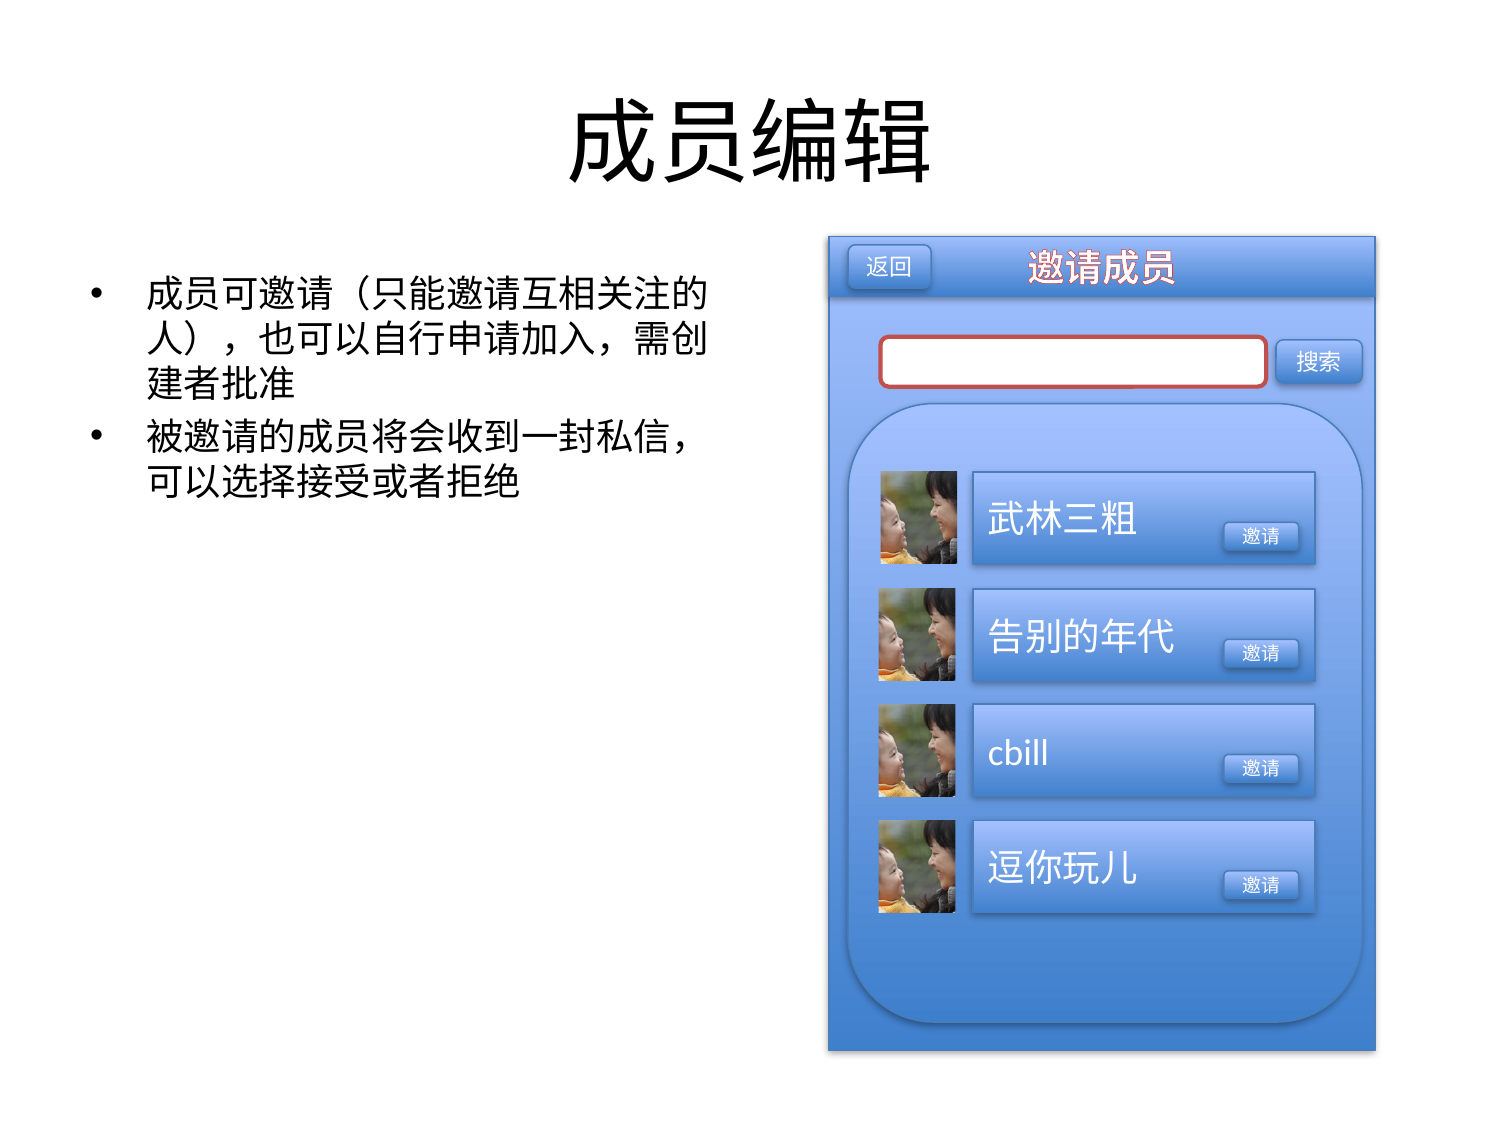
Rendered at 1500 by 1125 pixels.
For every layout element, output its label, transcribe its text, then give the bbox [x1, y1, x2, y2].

list 成员可邀请（只能邀请互相关注的人），也可以自行申请加入，需创建者批准 被邀请的成员将会收到一封私信，可以选择接受或者拒绝 [75, 262, 757, 1005]
picture [878, 820, 956, 913]
picture [878, 703, 956, 797]
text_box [972, 471, 1316, 565]
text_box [847, 244, 1363, 384]
title 成员编辑 [75, 45, 1425, 233]
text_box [972, 820, 1316, 913]
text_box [972, 588, 1316, 682]
picture [880, 471, 958, 565]
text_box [828, 236, 1376, 1051]
picture [878, 588, 956, 682]
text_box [972, 703, 1316, 797]
